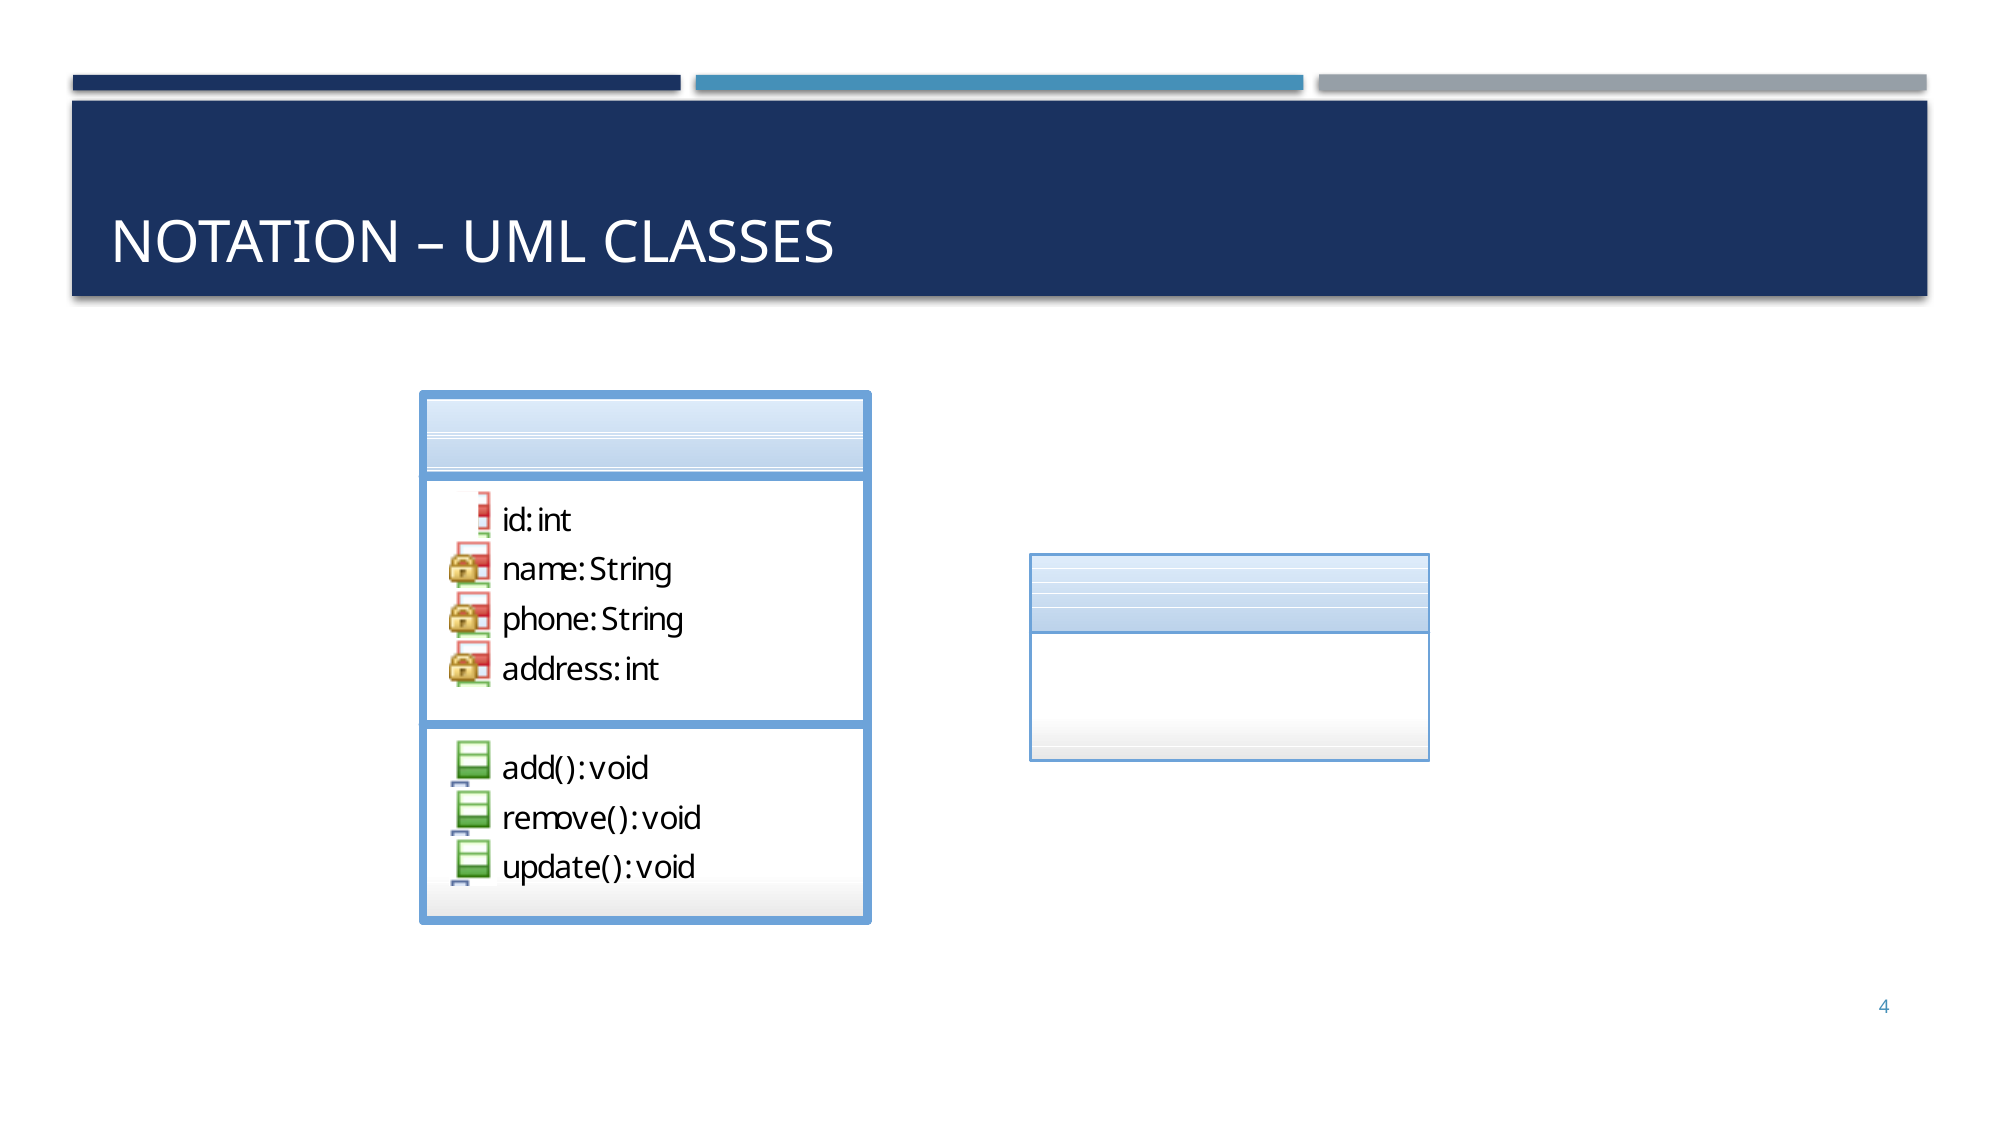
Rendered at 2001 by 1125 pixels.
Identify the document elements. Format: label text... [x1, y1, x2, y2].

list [390, 361, 897, 951]
slide_number 4 [1732, 977, 1905, 1037]
picture [999, 523, 1458, 789]
title Notation – UML classes [95, 115, 1905, 282]
